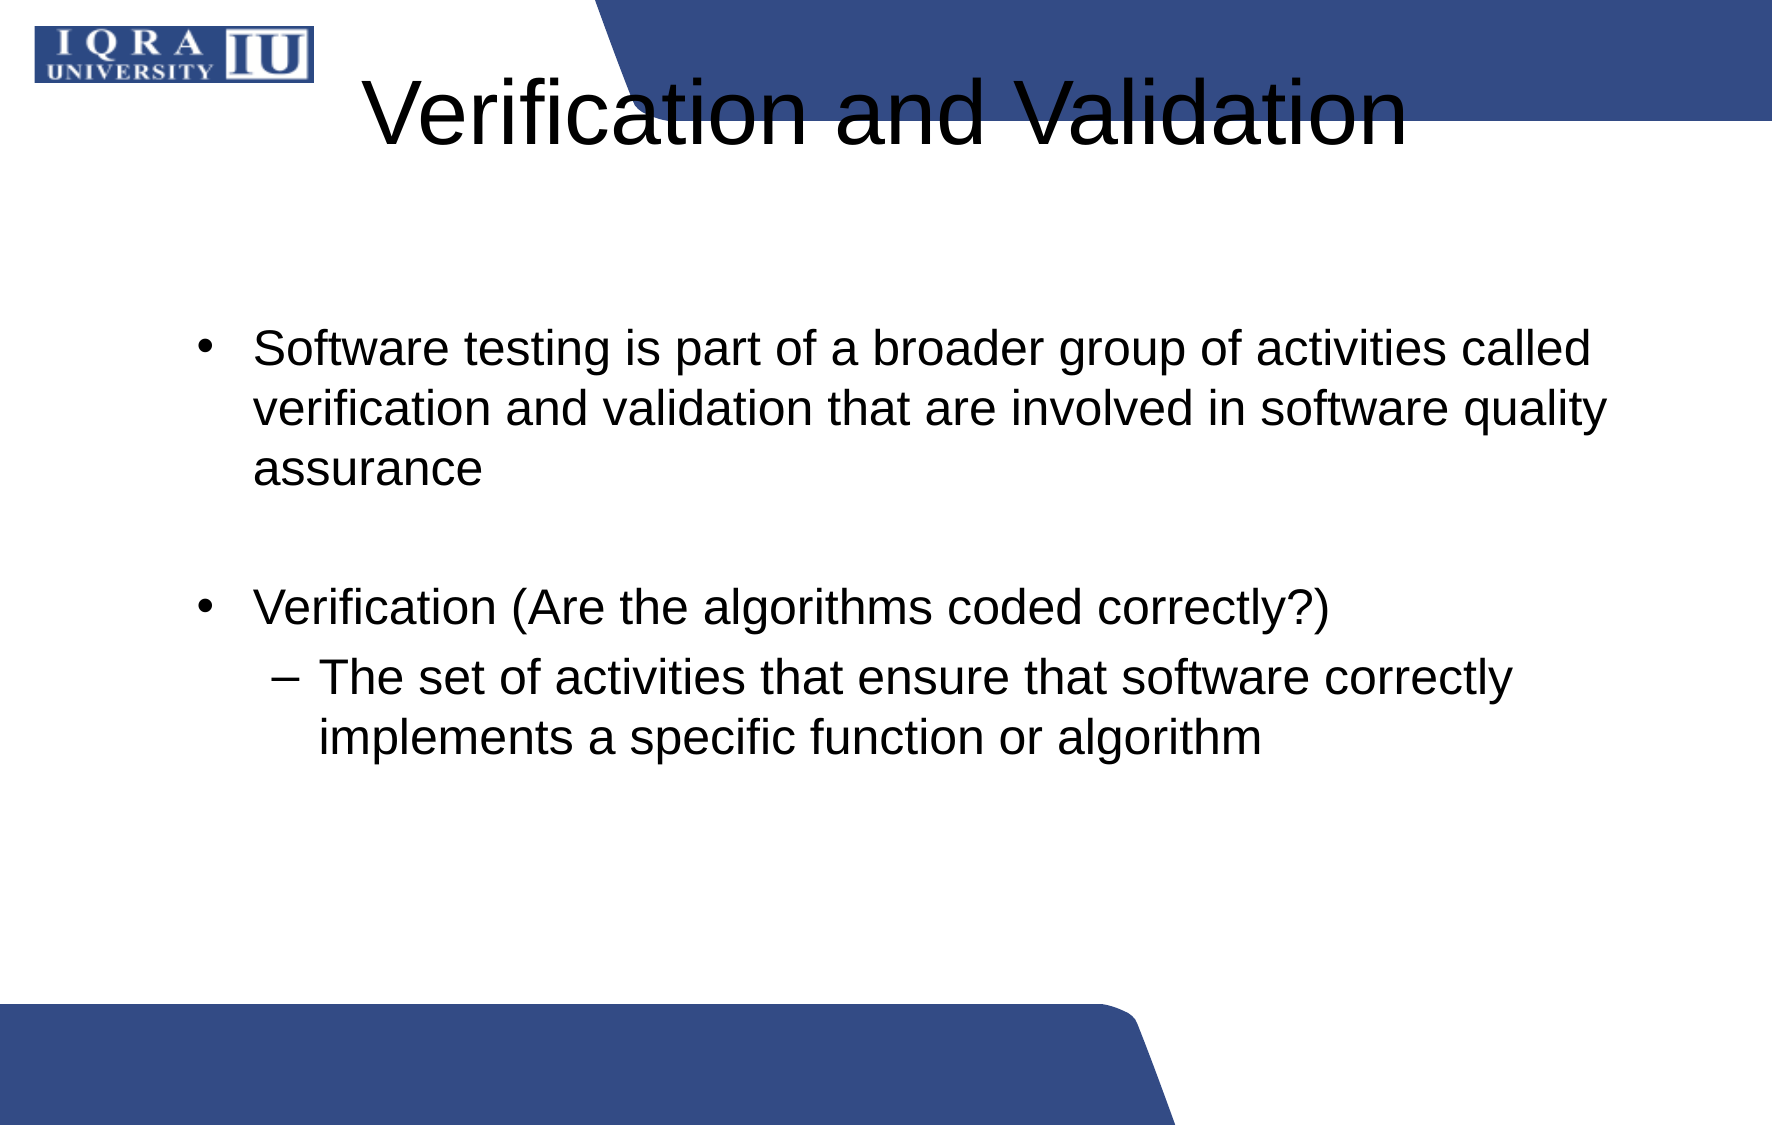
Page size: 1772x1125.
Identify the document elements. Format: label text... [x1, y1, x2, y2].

title Verification and Validation [88, 45, 1684, 233]
picture [34, 26, 314, 83]
list Software testing is part of a broader group of activities called verification and validation that are involved in software quality assurance Verification (Are the algorithms coded correctly?) The set of activities that ensure that software correctly implements a specific function or algorithm [181, 307, 1662, 897]
